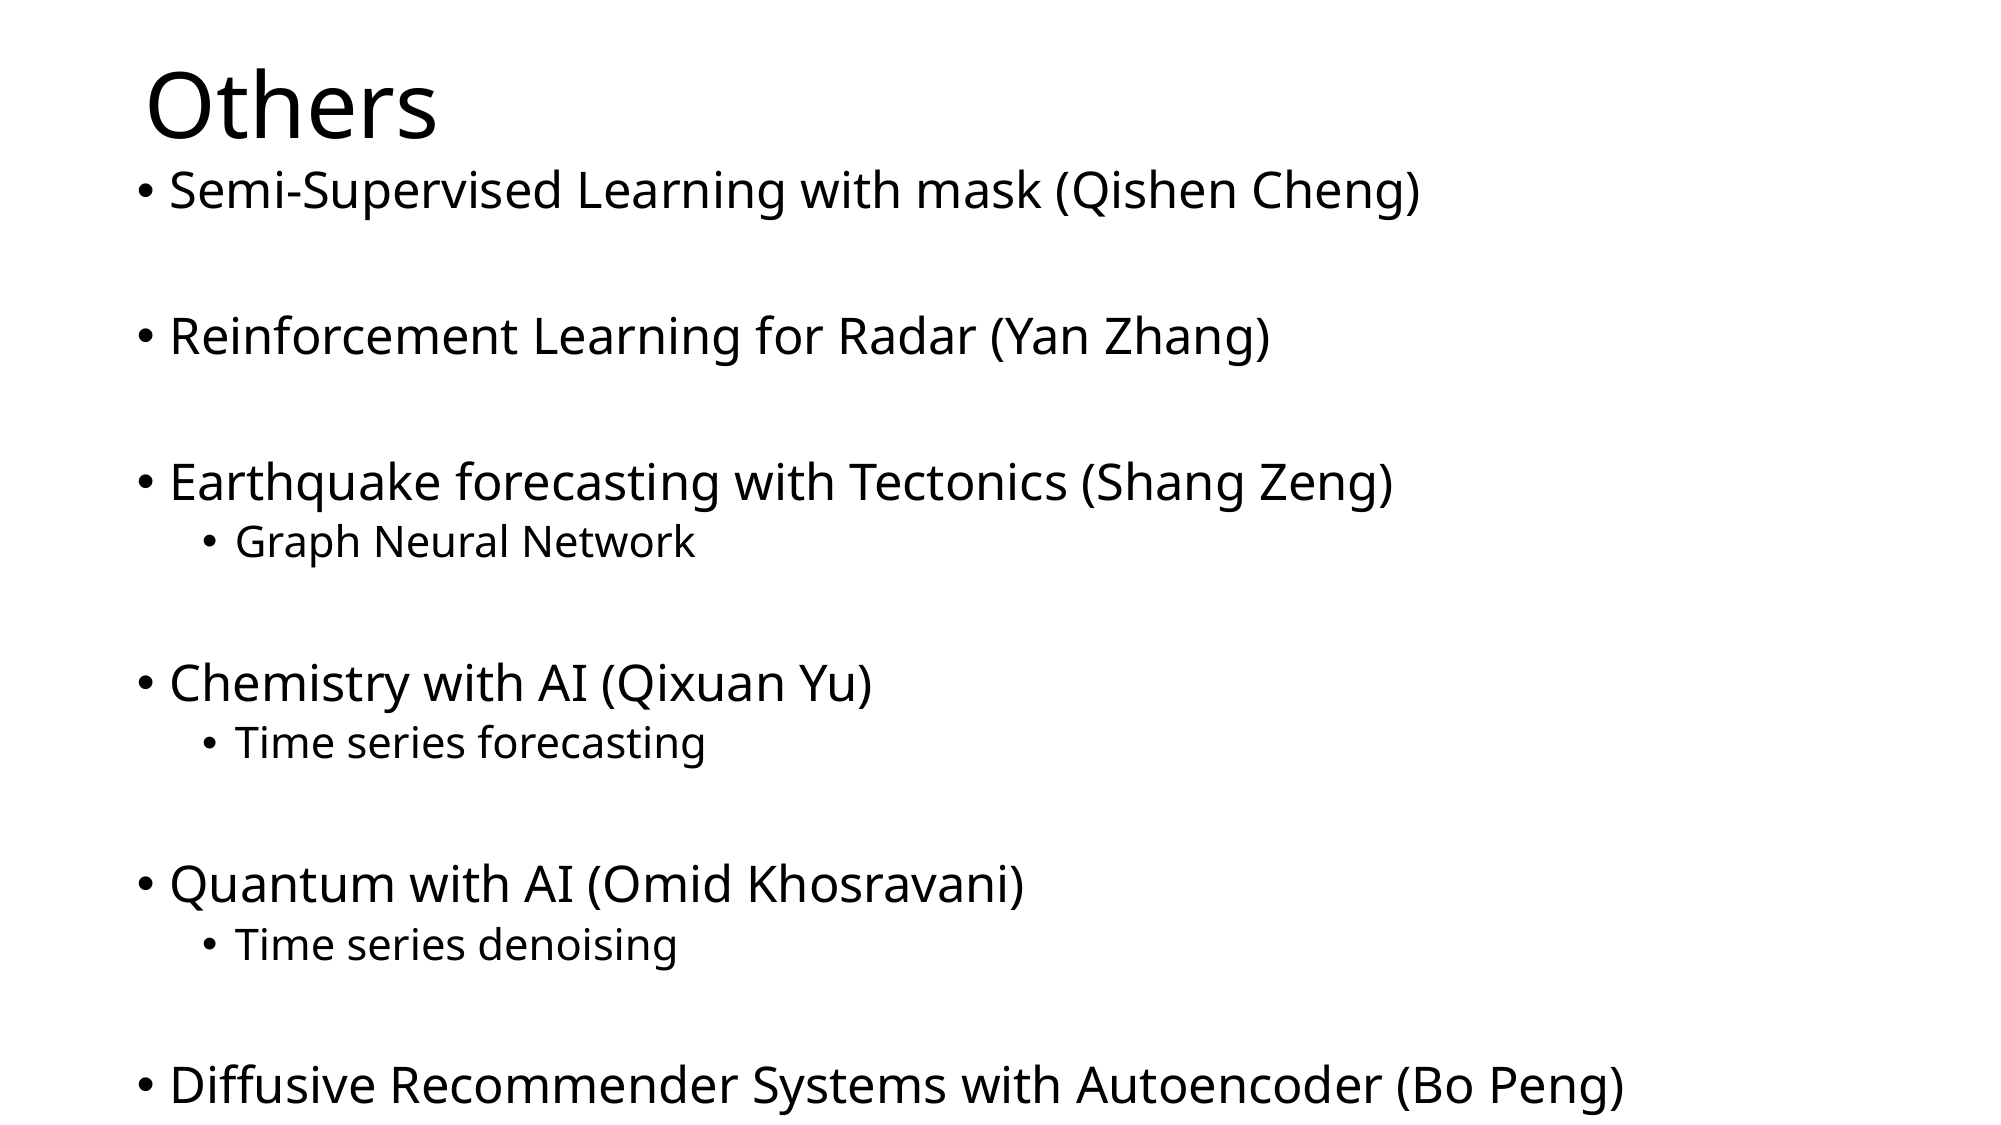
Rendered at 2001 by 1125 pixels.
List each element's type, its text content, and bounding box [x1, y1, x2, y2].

list Semi-Supervised Learning with mask (Qishen Cheng) Reinforcement Learning for Radar (Yan Zhang) Earthquake forecasting with Tectonics (Shang Zeng) Graph Neural Network Chemistry with AI (Qixuan Yu) Time series forecasting Quantum with AI (Omid Khosravani) Time series denoising Diffusive Recommender Systems with Autoencoder (Bo Peng) [121, 157, 1847, 1125]
text_box Others [129, 0, 1855, 218]
